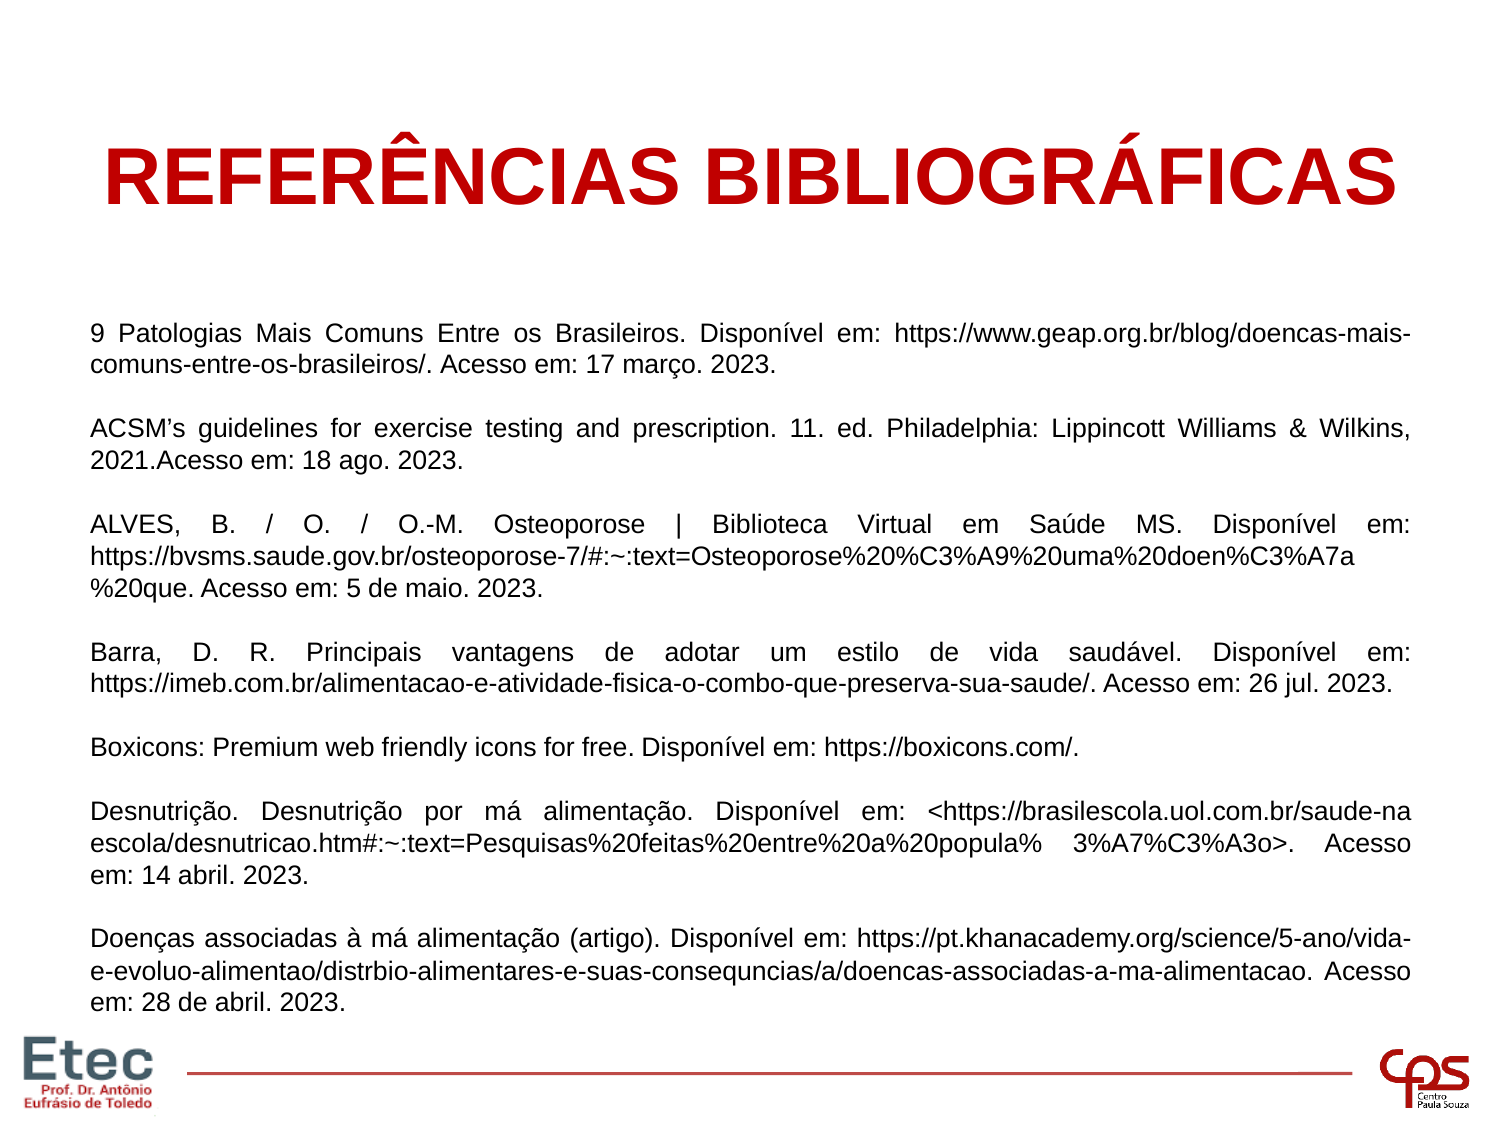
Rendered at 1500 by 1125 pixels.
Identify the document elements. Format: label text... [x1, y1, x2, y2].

text_box 9 Patologias Mais Comuns Entre os Brasileiros. Disponível em: https://www.geap.org.br/blog/doencas-mais-comuns-entre-os-brasileiros/. Acesso em: 17 março. 2023. ACSM’s guidelines for exercise testing and prescription. 11. ed. Philadelphia: Lippincott Williams & Wilkins, 2021.Acesso em: 18 ago. 2023. ALVES, B. / O. / O.-M. Osteoporose | Biblioteca Virtual em Saúde MS. Disponível em: https://bvsms.saude.gov.br/osteoporose-7/#:~:text=Osteoporose%20%C3%A9%20uma%20doen%C3%A7a%20que. Acesso em: 5 de maio. 2023. Barra, D. R. Principais vantagens de adotar um estilo de vida saudável. Disponível em: https://imeb.com.br/alimentacao-e-atividade-fisica-o-combo-que-preserva-sua-saude/. Acesso em: 26 jul. 2023. Boxicons: Premium web friendly icons for free. Disponível em: https://boxicons.com/. Desnutrição. Desnutrição por má alimentação. Disponível em: <https://brasilescola.uol.com.br/saude-na escola/desnutricao.htm#:~:text=Pesquisas%20feitas%20entre%20a%20popula% 3%A7%C3%A3o>. Acesso em: 14 abril. 2023. Doenças associadas à má alimentação (artigo). Disponível em: https://pt.khanacademy.org/science/5-ano/vida-e-evoluo-alimentao/distrbio-alimentares-e-suas-consequncias/a/doencas-associadas-a-ma-alimentacao. Acesso em: 28 de abril. 2023. [74, 306, 1425, 1027]
picture [1352, 1025, 1474, 1122]
picture [0, 1021, 187, 1125]
title REFERÊNCIAS BIBLIOGRÁFICAS [76, 78, 1427, 266]
